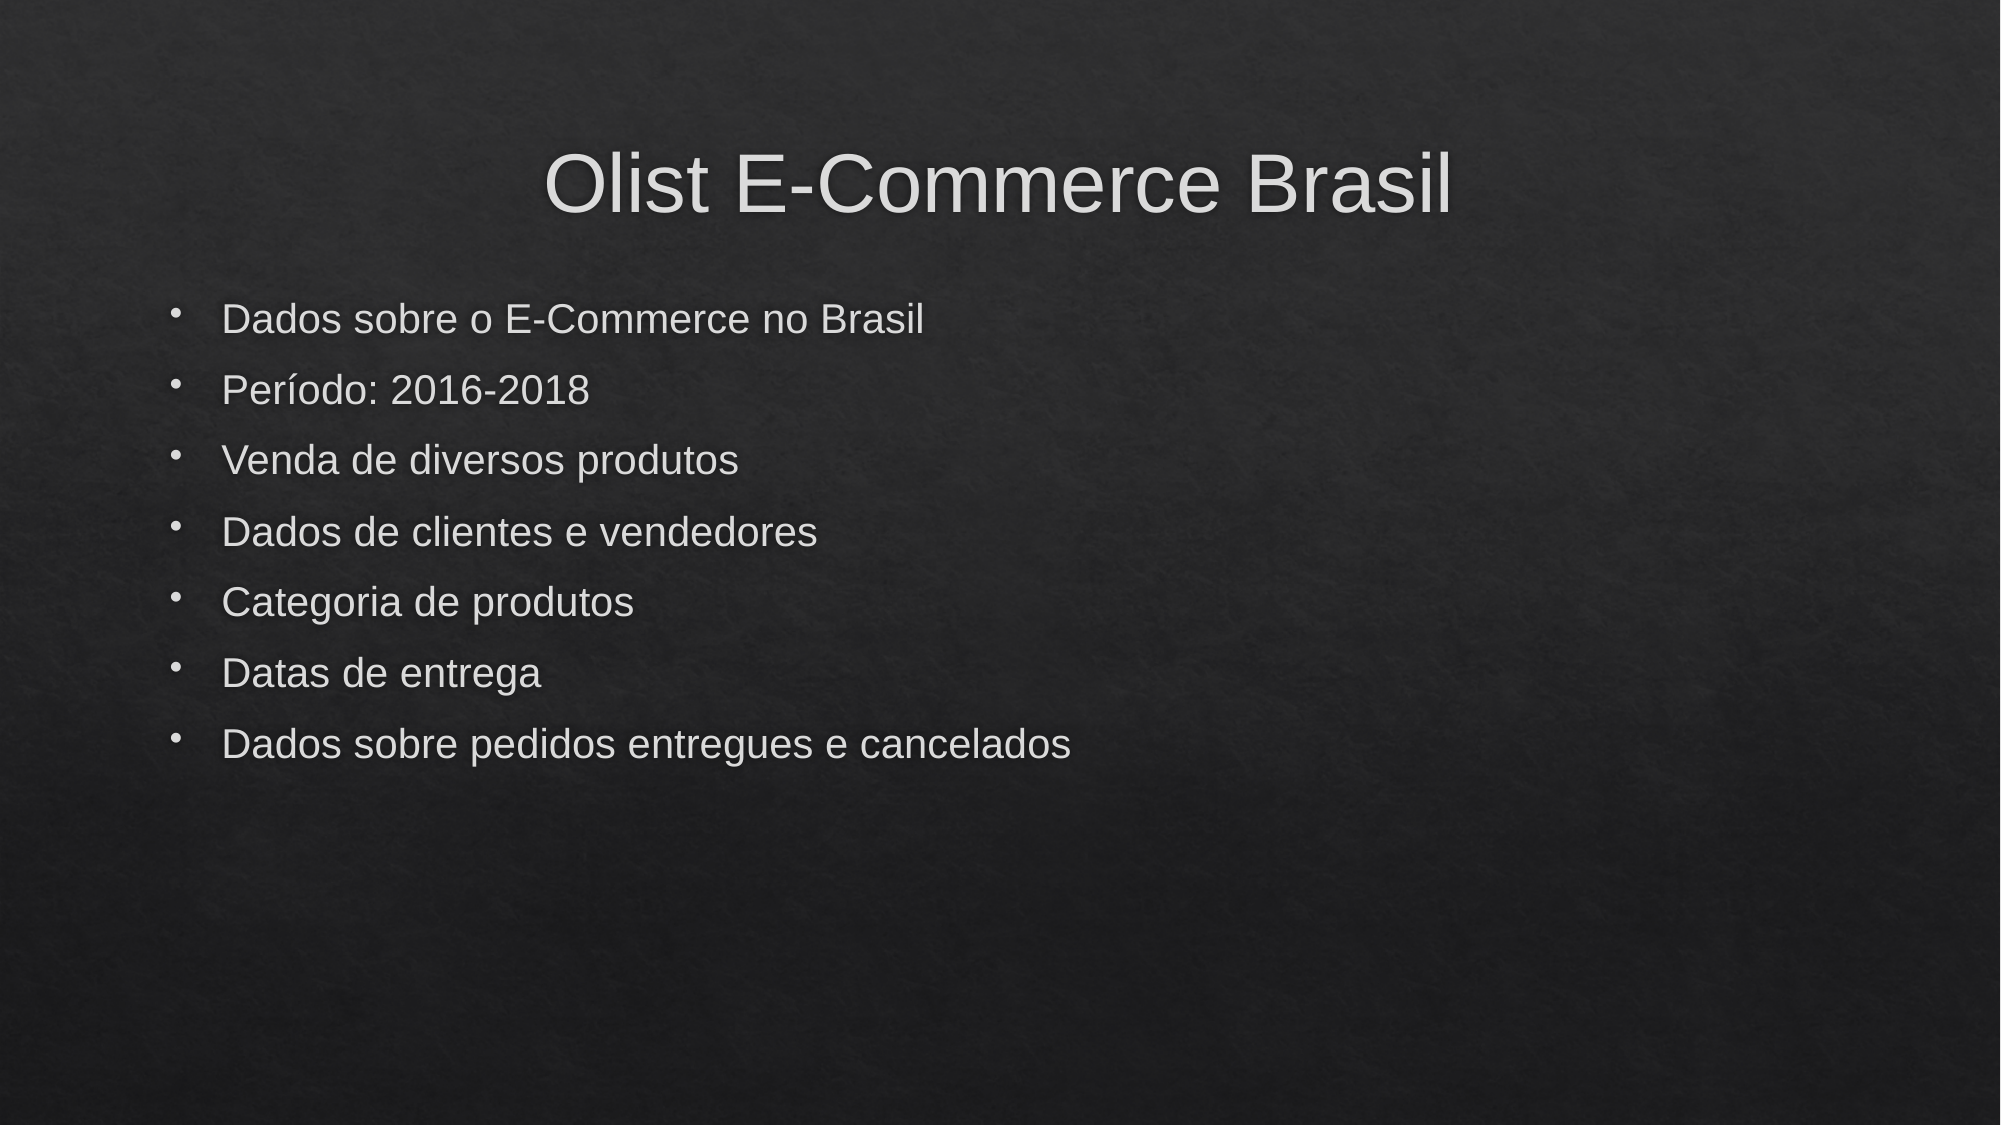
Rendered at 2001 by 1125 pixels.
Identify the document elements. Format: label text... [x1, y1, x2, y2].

list Dados sobre o E-Commerce no Brasil Período: 2016-2018 Venda de diversos produtos Dados de clientes e vendedores Categoria de produtos Datas de entrega Dados sobre pedidos entregues e cancelados [149, 284, 1849, 950]
title Olist E-Commerce Brasil [149, 99, 1849, 260]
